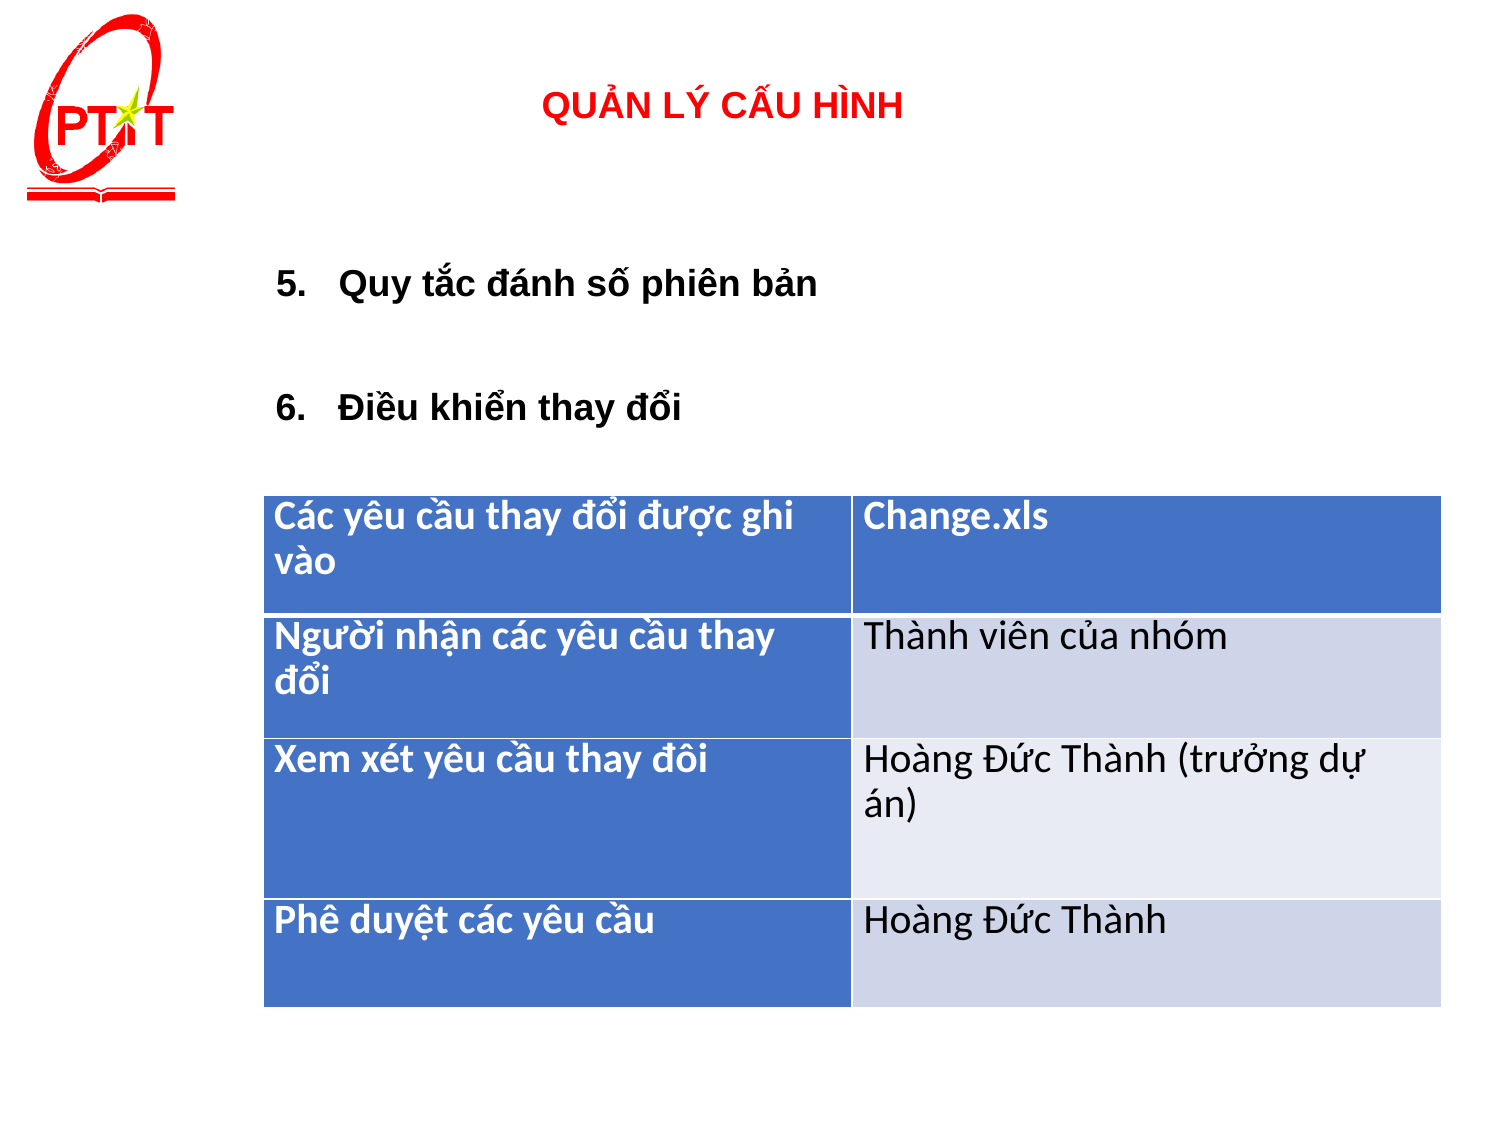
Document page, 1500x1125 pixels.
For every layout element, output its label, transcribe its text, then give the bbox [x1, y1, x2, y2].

table_cell Xem xét yêu cầu thay đôi [264, 739, 851, 898]
table_header Change.xls [853, 496, 1441, 613]
table_cell Hoàng Đức Thành (trưởng dự án) [853, 739, 1441, 898]
table_cell Phê duyệt các yêu cầu [264, 900, 851, 1007]
text_box 5. Quy tắc đánh số phiên bản [186, 229, 834, 312]
text_box QUẢN LÝ CẤU HÌNH [526, 73, 919, 134]
picture [7, 0, 199, 215]
table_cell Thành viên của nhóm [853, 618, 1441, 738]
table_cell Người nhận các yêu cầu thay đổi [264, 618, 851, 738]
table_cell Hoàng Đức Thành [853, 900, 1441, 1007]
text_box 6. Điều khiển thay đổi [185, 353, 698, 436]
table_header Các yêu cầu thay đổi được ghi vào [264, 496, 851, 613]
